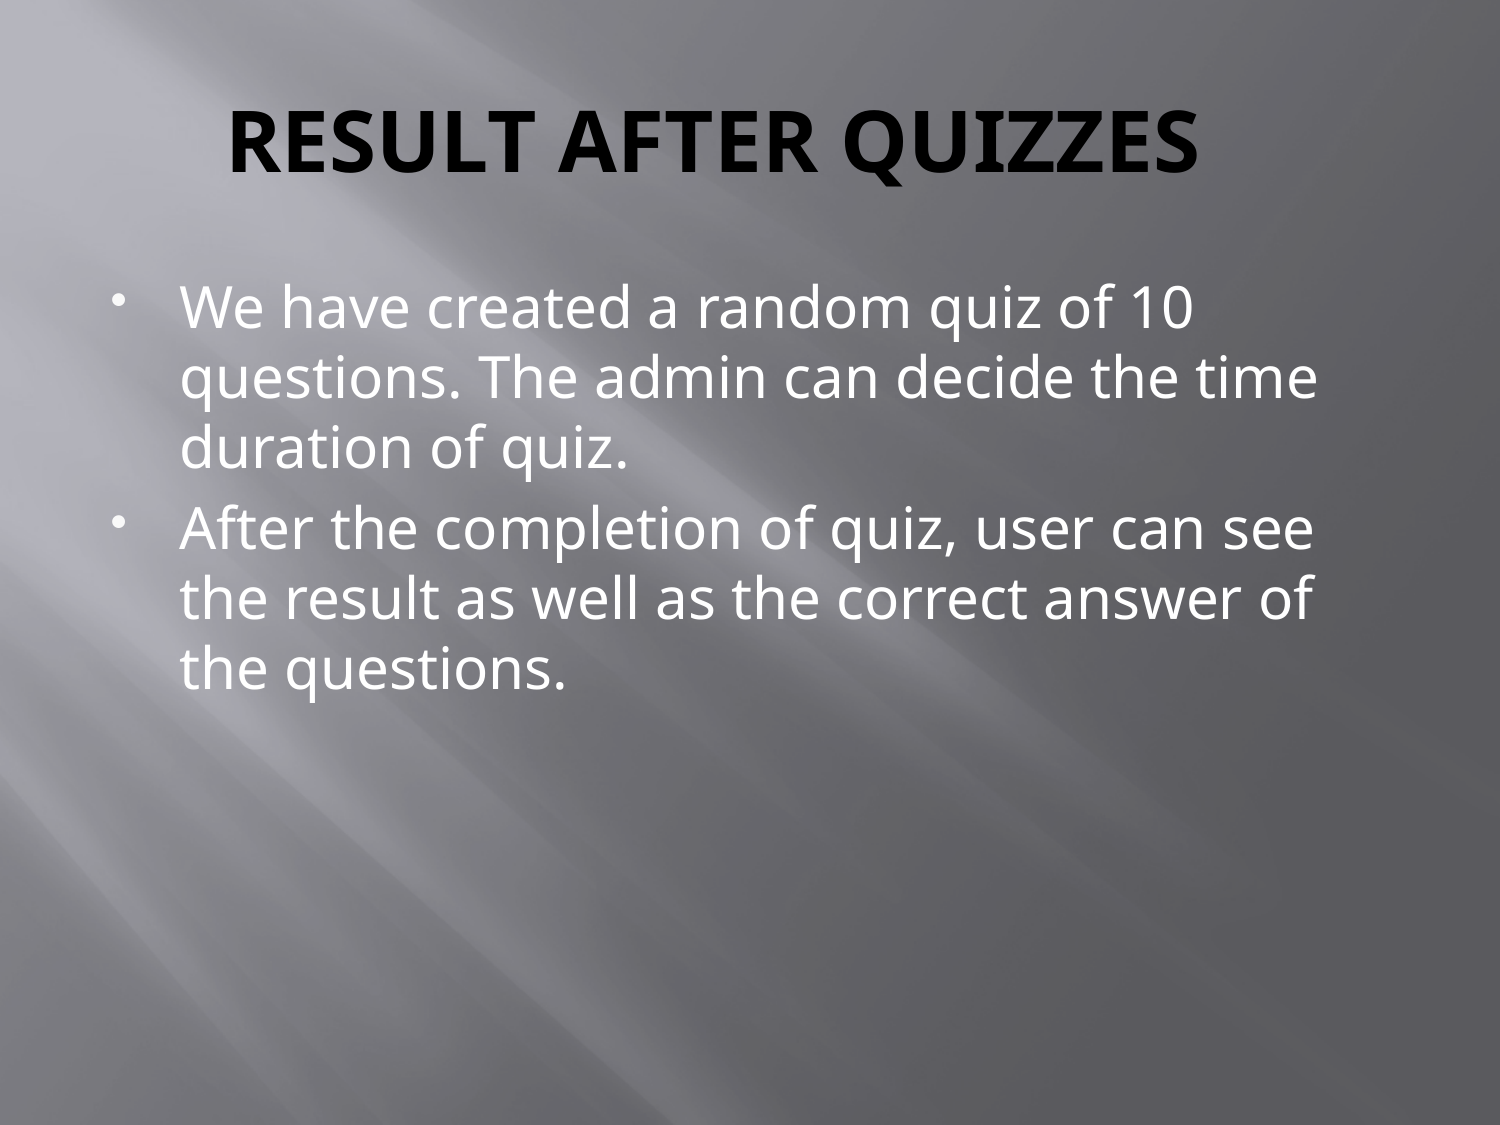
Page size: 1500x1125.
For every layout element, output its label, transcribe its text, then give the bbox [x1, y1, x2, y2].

list We have created a random quiz of 10 questions. The admin can decide the time duration of quiz. After the completion of quiz, user can see the result as well as the correct answer of the questions. [75, 262, 1425, 1035]
title RESULT AFTER QUIZZES [75, 45, 1425, 233]
